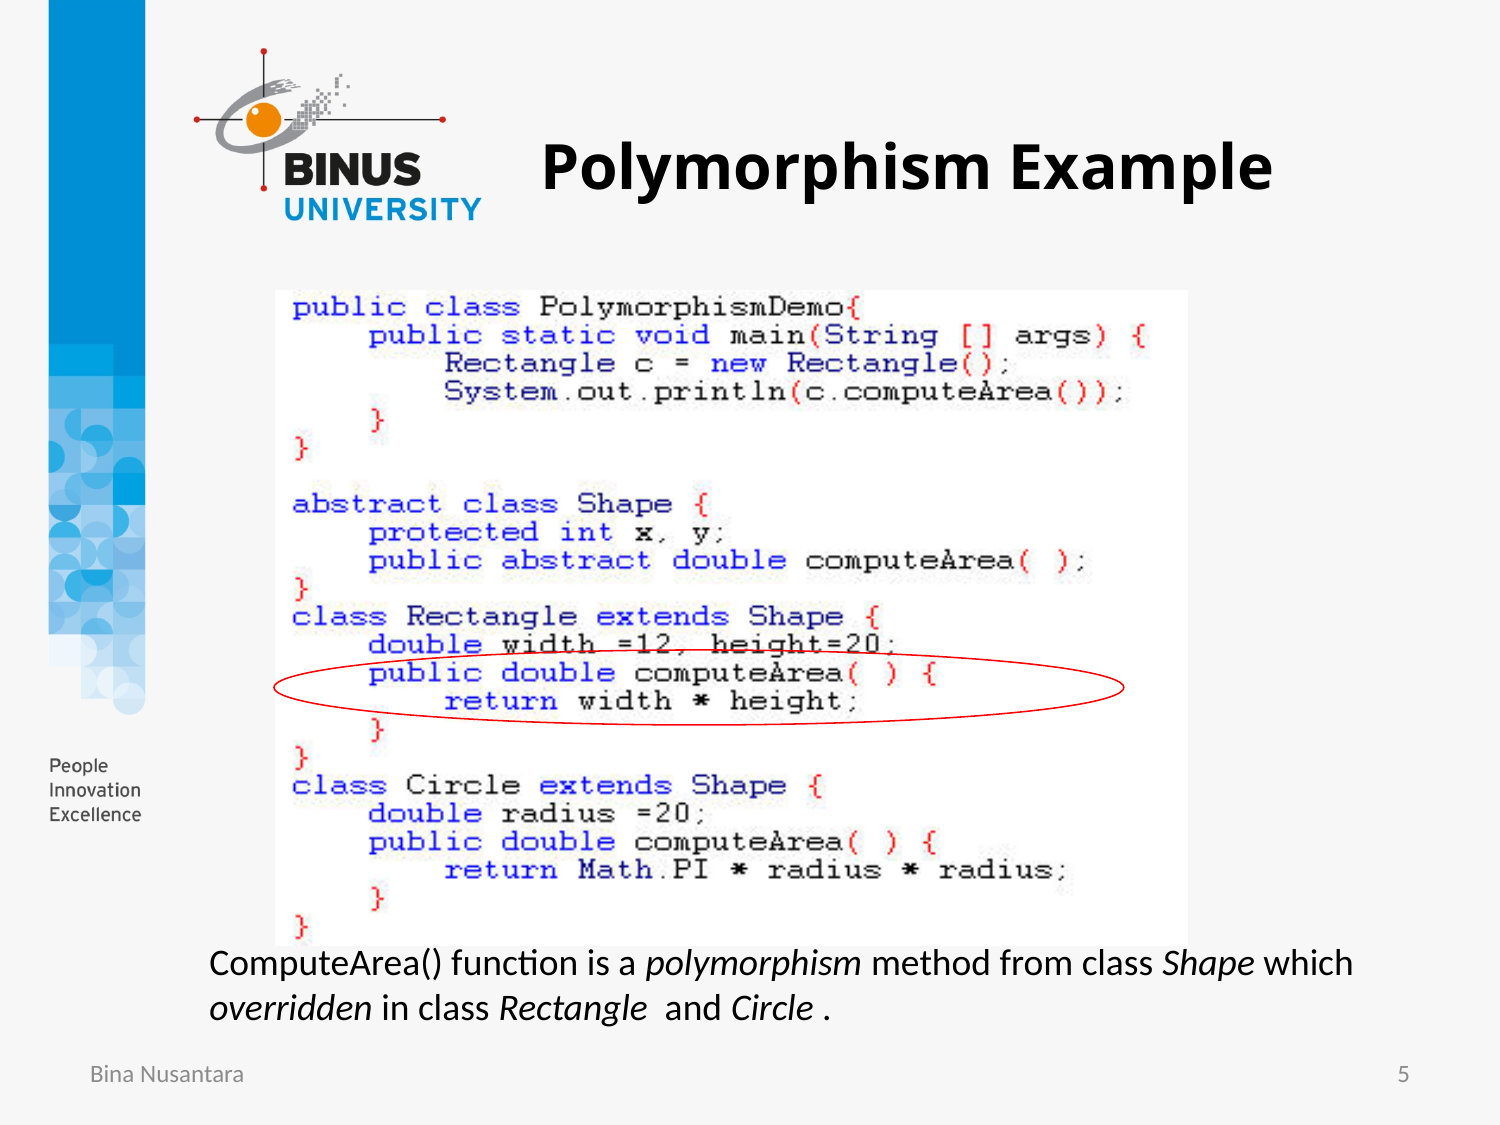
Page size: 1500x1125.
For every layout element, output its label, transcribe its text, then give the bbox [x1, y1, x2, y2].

slide_number Bina Nusantara [75, 1042, 425, 1103]
title Polymorphism Example [525, 99, 1500, 230]
slide_number 5 [1074, 1042, 1425, 1103]
text_box ComputeArea() function is a polymorphism method from class Shape which overridden in class Rectangle and Circle . [194, 880, 1380, 1036]
picture [0, 0, 1500, 946]
